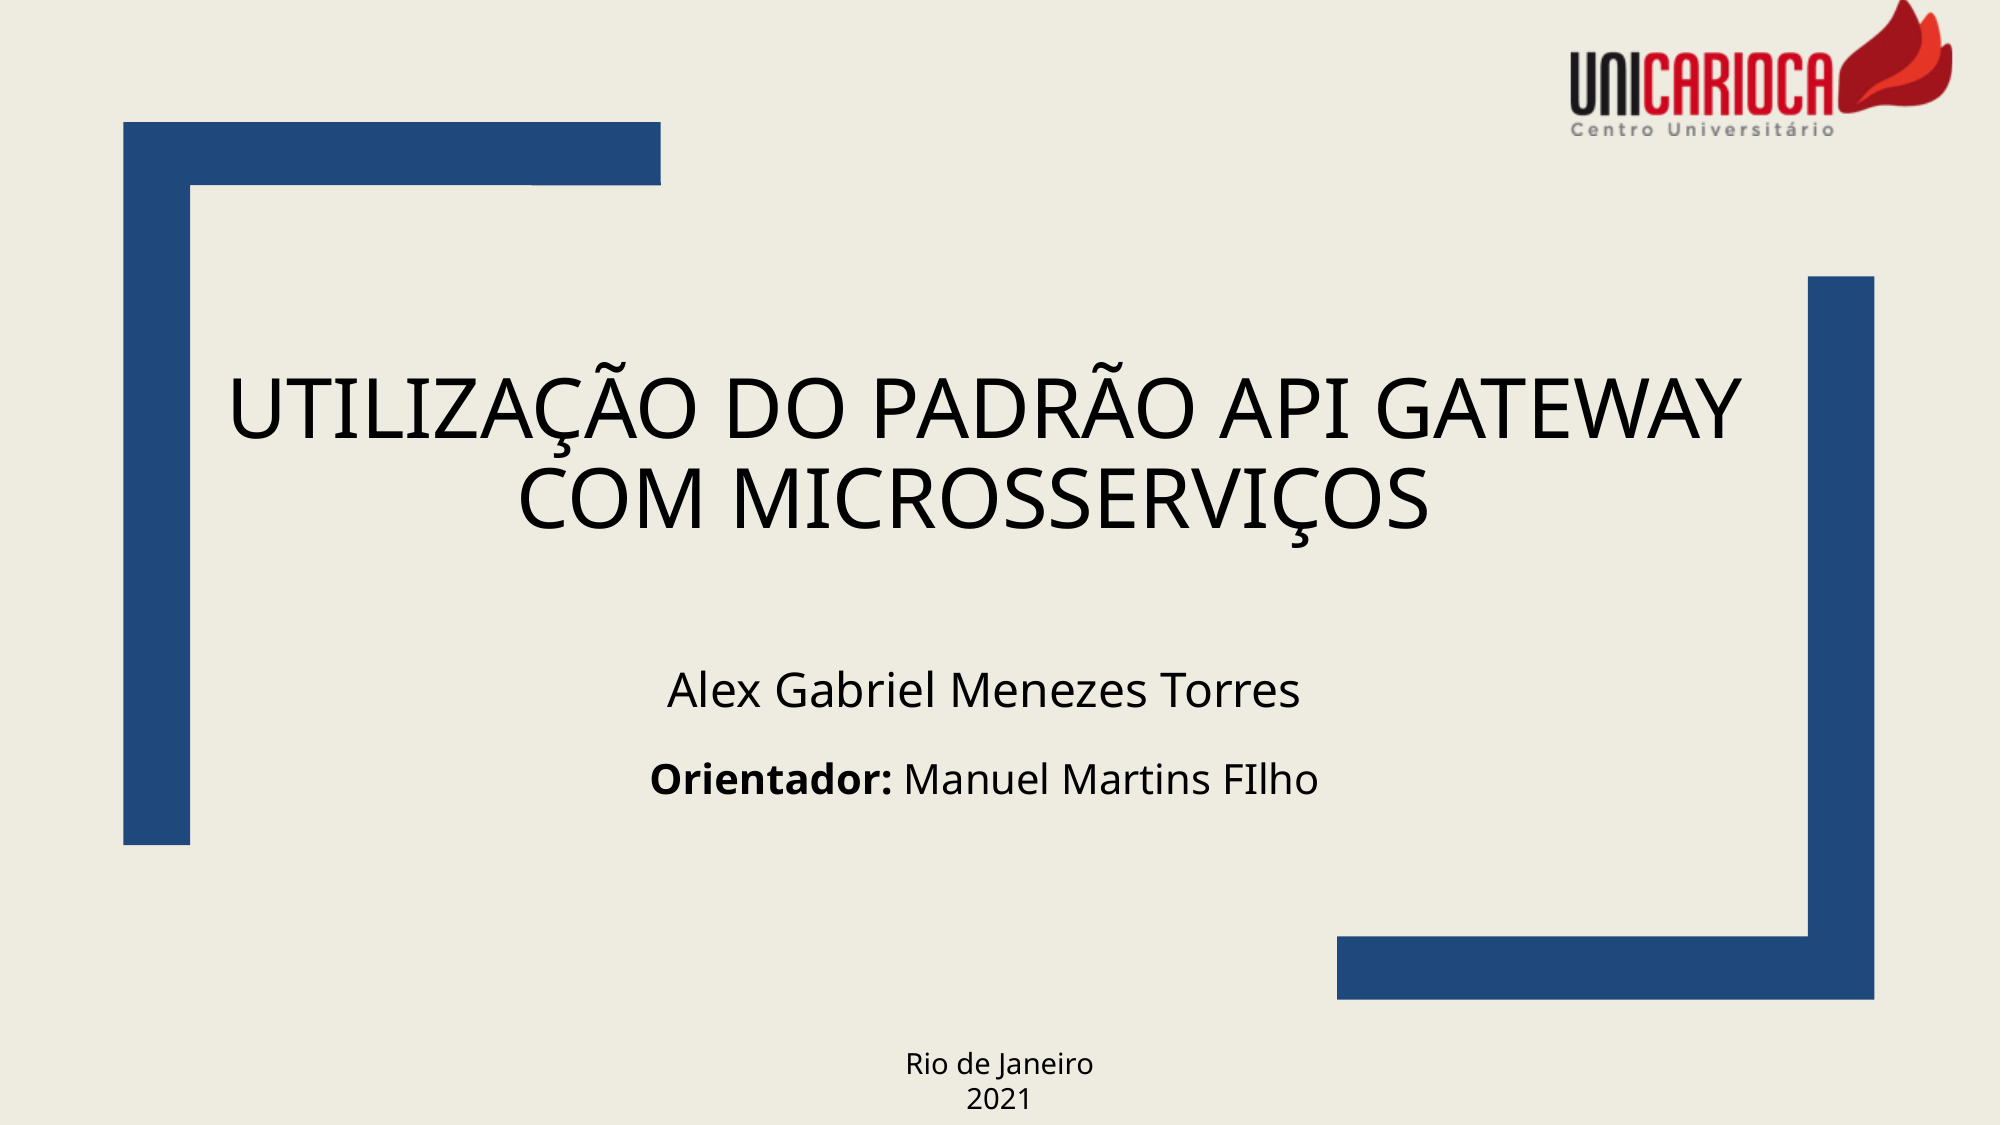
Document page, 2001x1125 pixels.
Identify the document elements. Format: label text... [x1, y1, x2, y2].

subtitle Alex Gabriel Menezes Torres Orientador: Manuel Martins FIlho [347, 662, 1622, 891]
text_box UTILIZAÇÃO DO PADRÃO API GATEWAY COM MICROSSERVIÇOS [120, 351, 1850, 607]
text_box Rio de Janeiro 2021 [815, 1030, 1185, 1112]
picture [1566, 0, 1956, 136]
